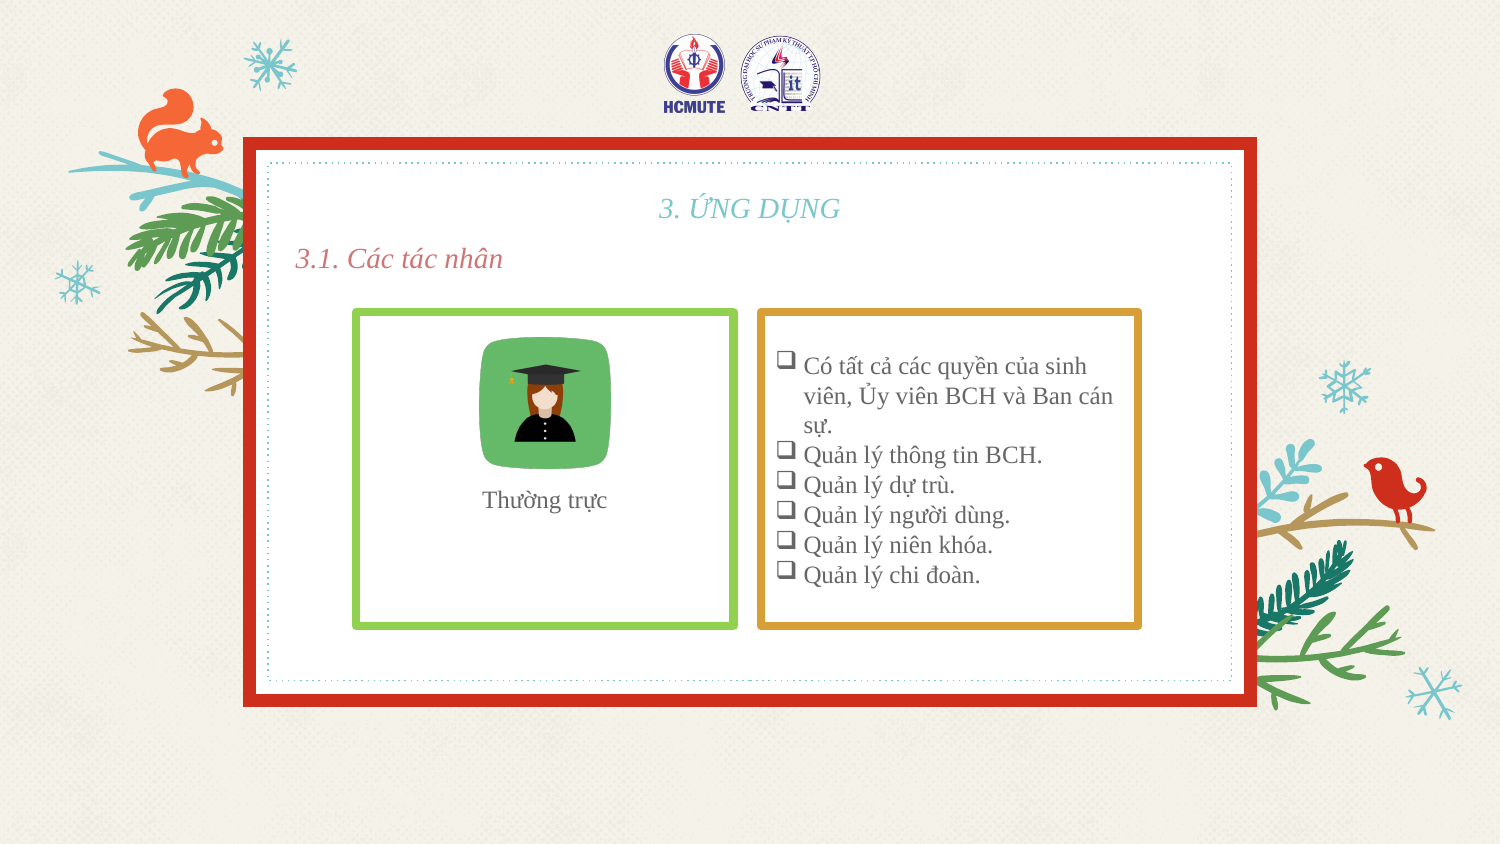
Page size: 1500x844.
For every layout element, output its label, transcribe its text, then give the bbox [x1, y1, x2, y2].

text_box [663, 34, 822, 113]
title 3. ỨNG DỤNG [304, 174, 1196, 224]
text_box 3.1. Các tác nhân [280, 224, 1217, 299]
text_box Thường trực [354, 310, 736, 628]
picture [0, 0, 1500, 844]
text_box Có tất cả các quyền của sinh viên, Ủy viên BCH và Ban cán sự. Quản lý thông tin BCH. Quản lý dự trù. Quản lý người dùng. Quản lý niên khóa. Quản lý chi đoàn. [759, 310, 1140, 628]
